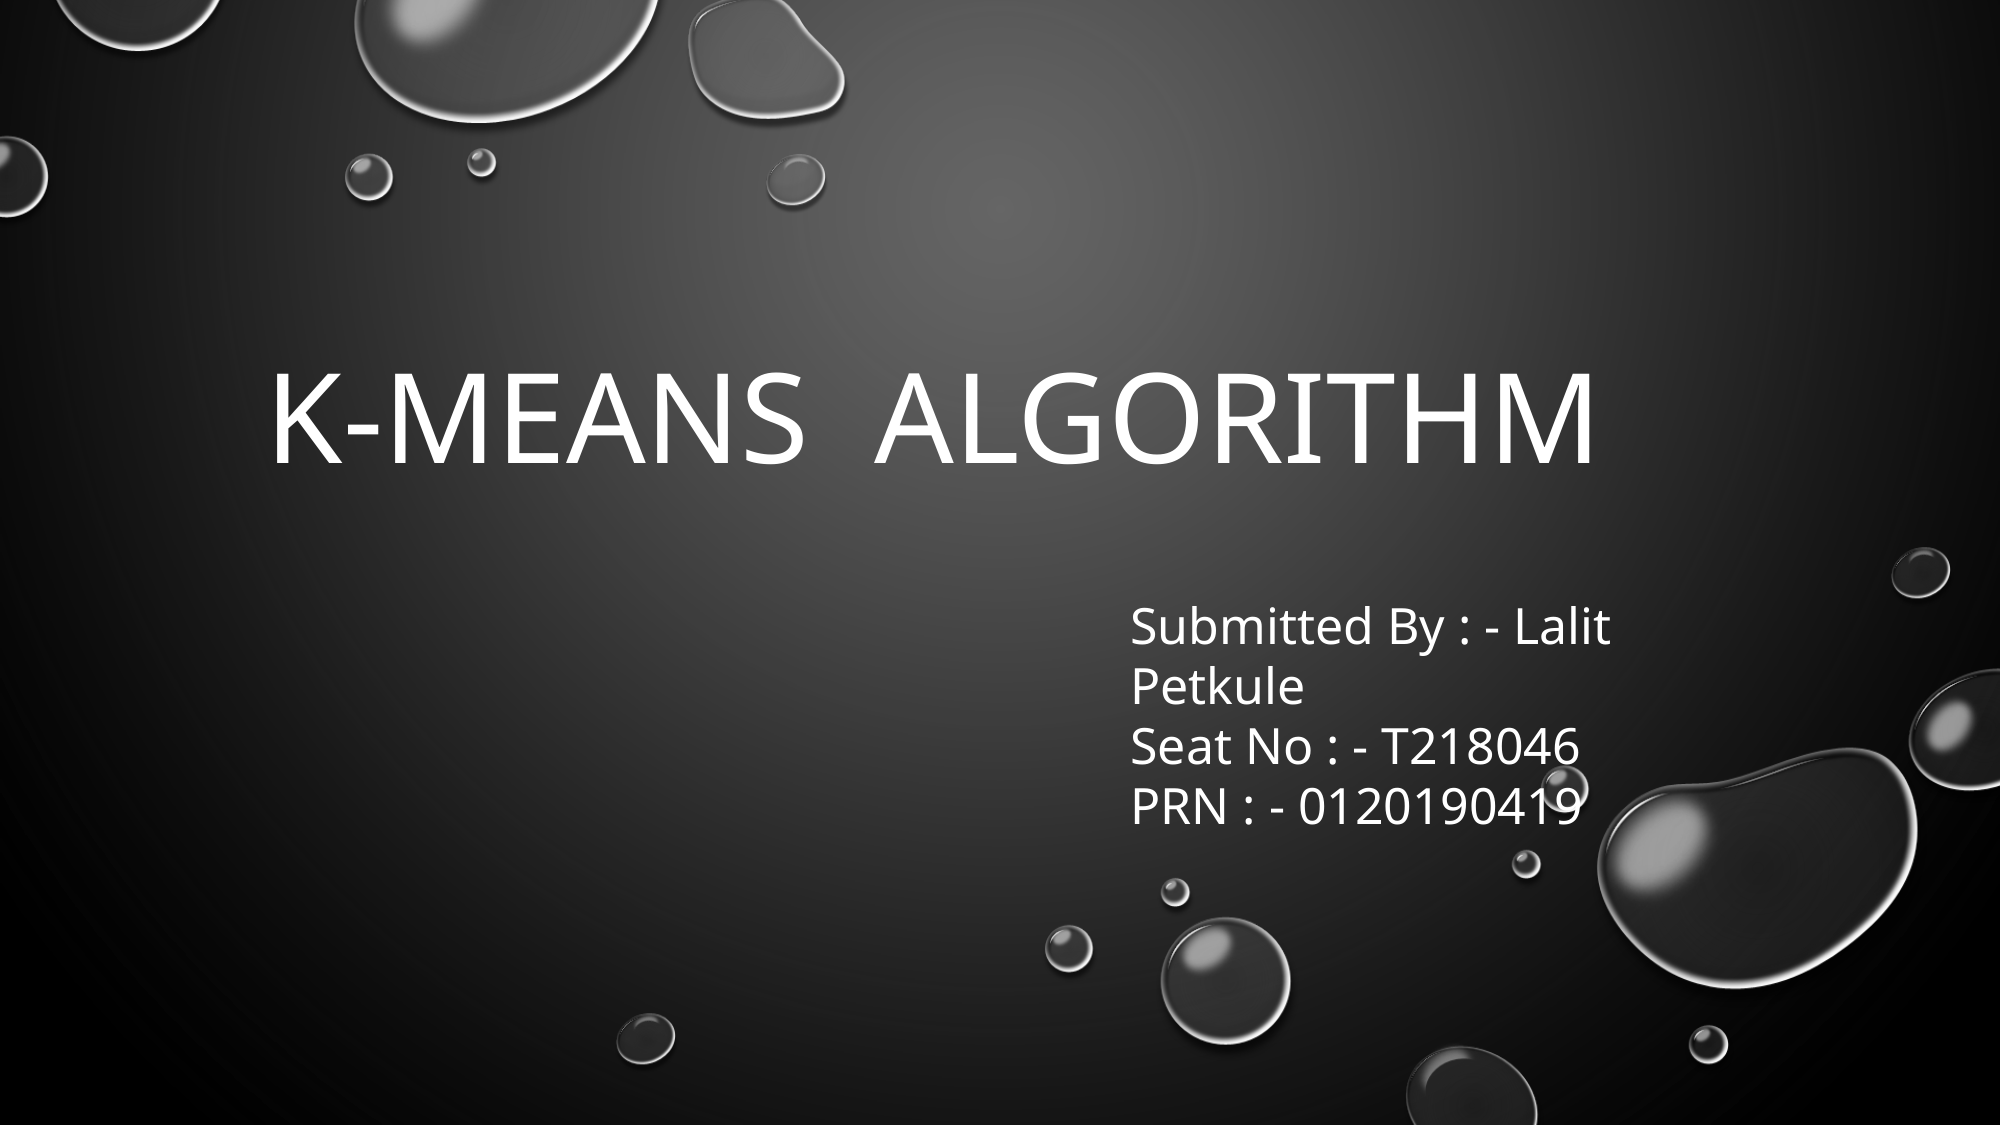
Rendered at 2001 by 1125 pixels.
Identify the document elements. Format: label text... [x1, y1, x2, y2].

text_box Submitted By : - Lalit Petkule Seat No : - T218046 PRN : - 0120190419 [1115, 587, 1788, 842]
title K-Means Algorithm [221, 249, 1647, 498]
picture [0, 0, 2000, 1125]
